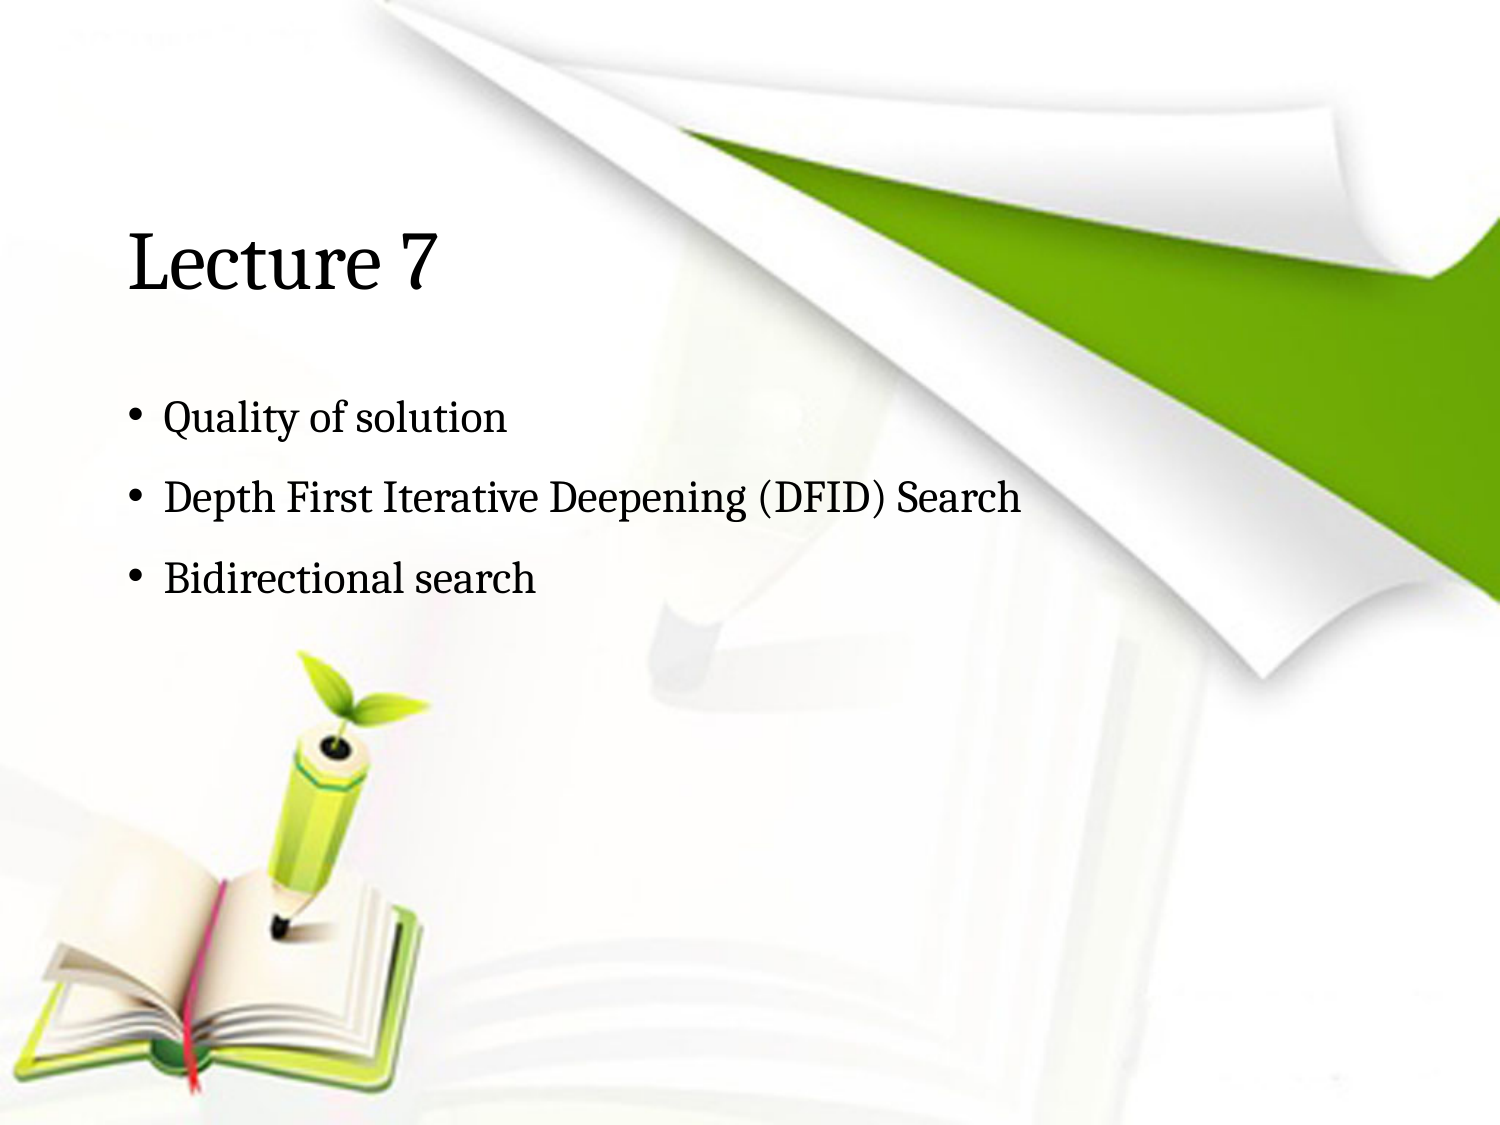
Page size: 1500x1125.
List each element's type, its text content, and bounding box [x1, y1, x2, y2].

title Lecture 7 [112, 149, 1388, 362]
subtitle Quality of solution Depth First Iterative Deepening (DFID) Search Bidirectional search [112, 362, 1438, 701]
picture [0, 0, 1500, 1125]
